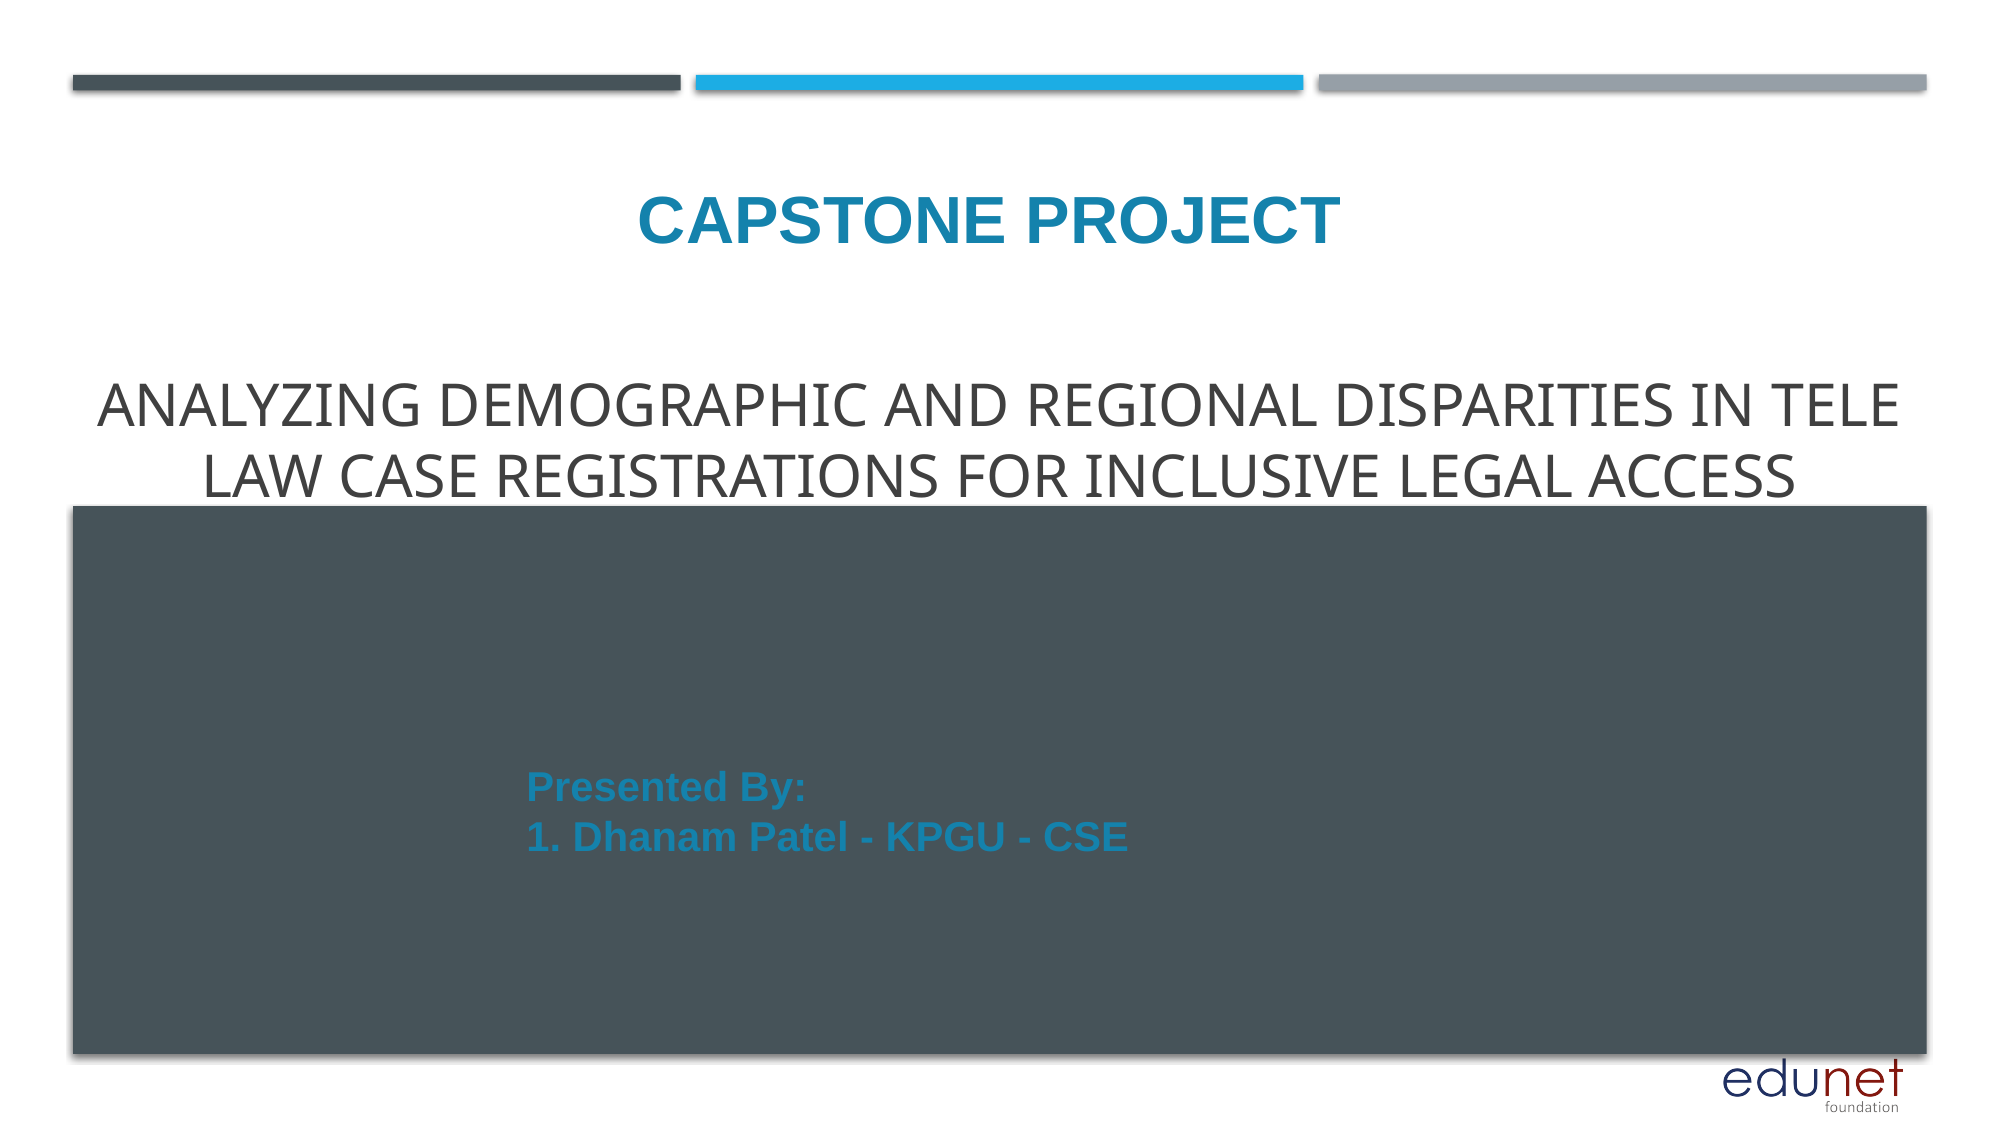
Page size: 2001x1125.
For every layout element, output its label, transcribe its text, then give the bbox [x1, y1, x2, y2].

picture [1719, 1056, 1905, 1116]
text_box Presented By: 1. Dhanam Patel - KPGU - CSE [511, 752, 1821, 868]
title Analyzing Demographic and Regional Disparities in Tele Law Case Registrations for Inclusive Legal Access [80, 313, 1920, 517]
text_box CAPSTONE PROJECT [0, 169, 2000, 265]
